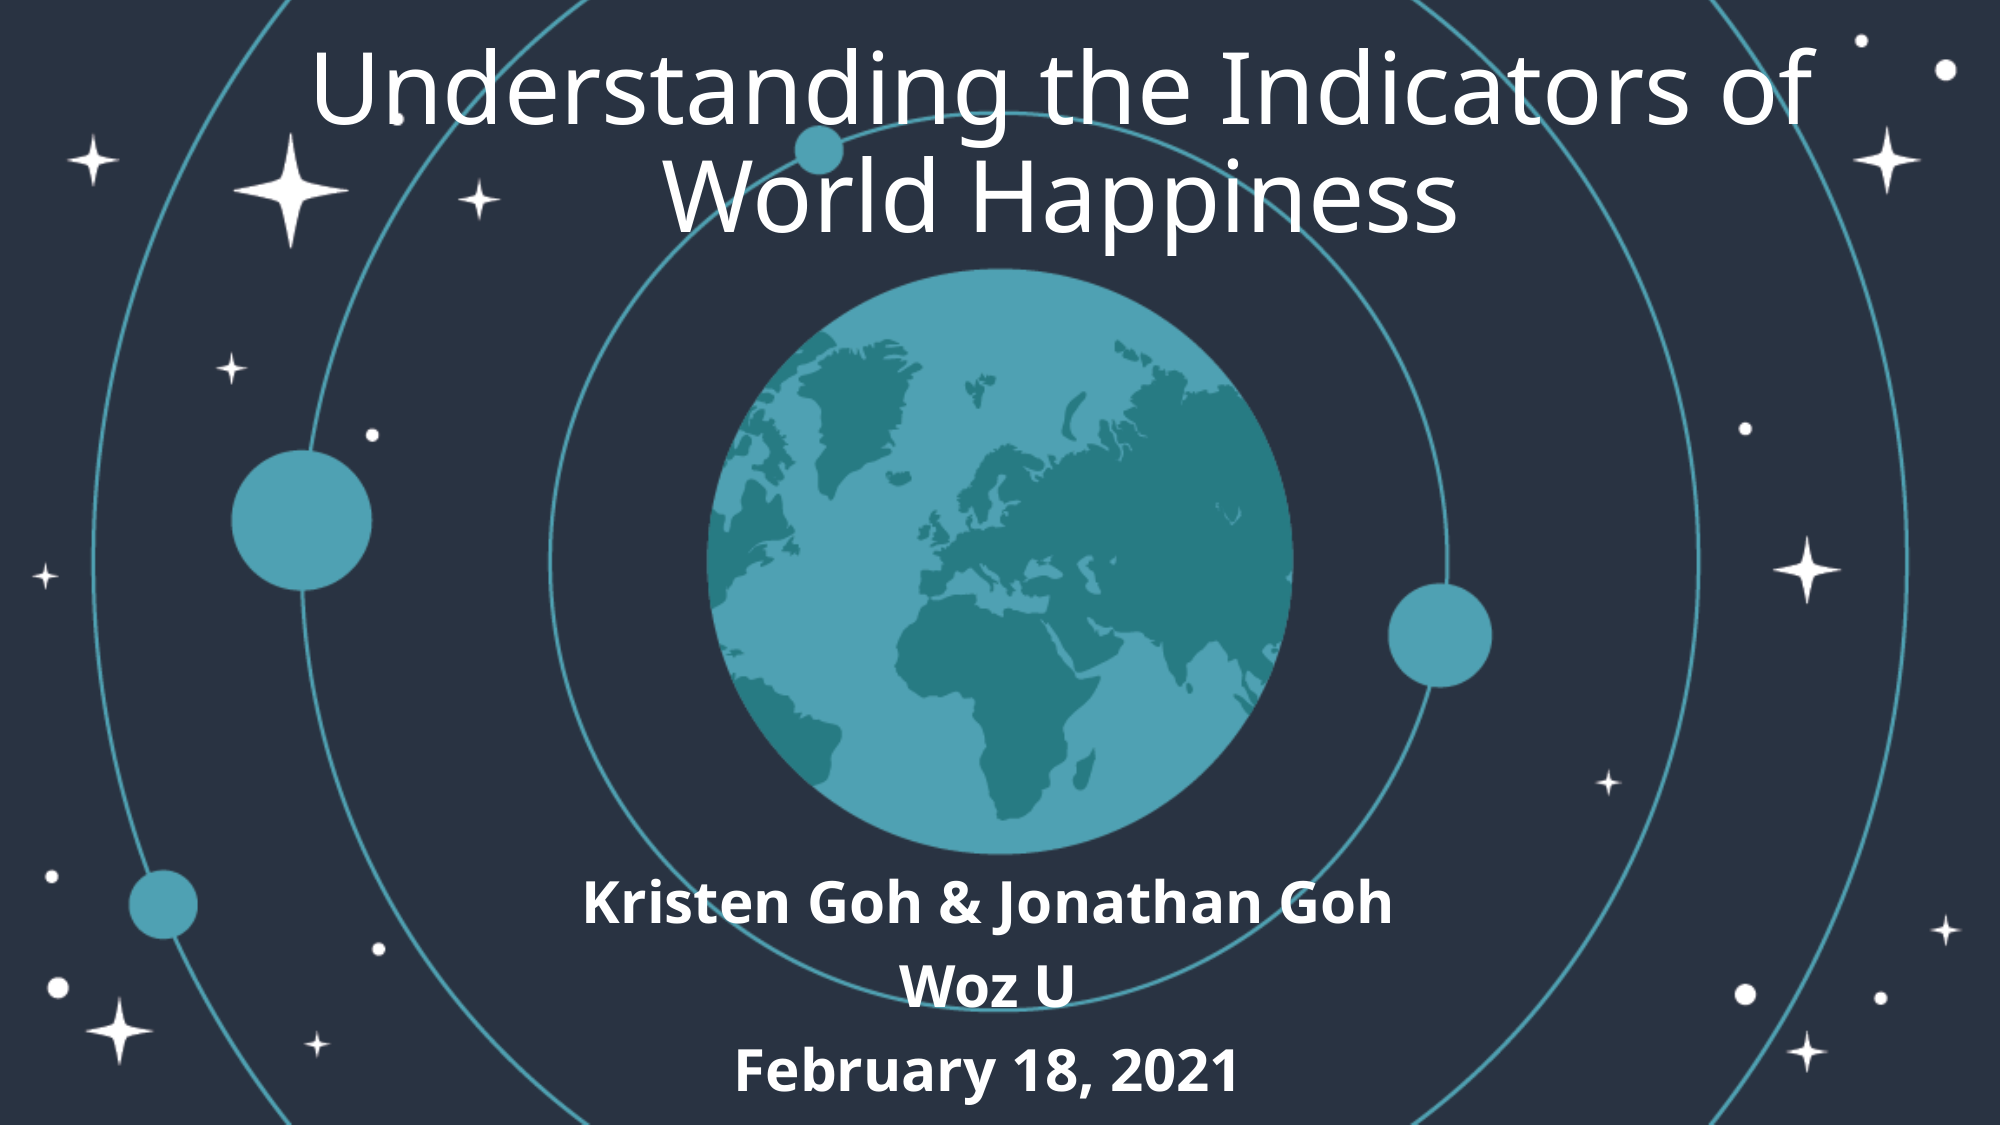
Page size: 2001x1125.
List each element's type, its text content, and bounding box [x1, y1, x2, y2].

subtitle Kristen Goh & Jonathan Goh Woz U February 18, 2021 [160, 865, 1817, 940]
title Understanding the Indicators of World Happiness [233, 110, 1890, 262]
picture [0, 0, 2000, 1125]
